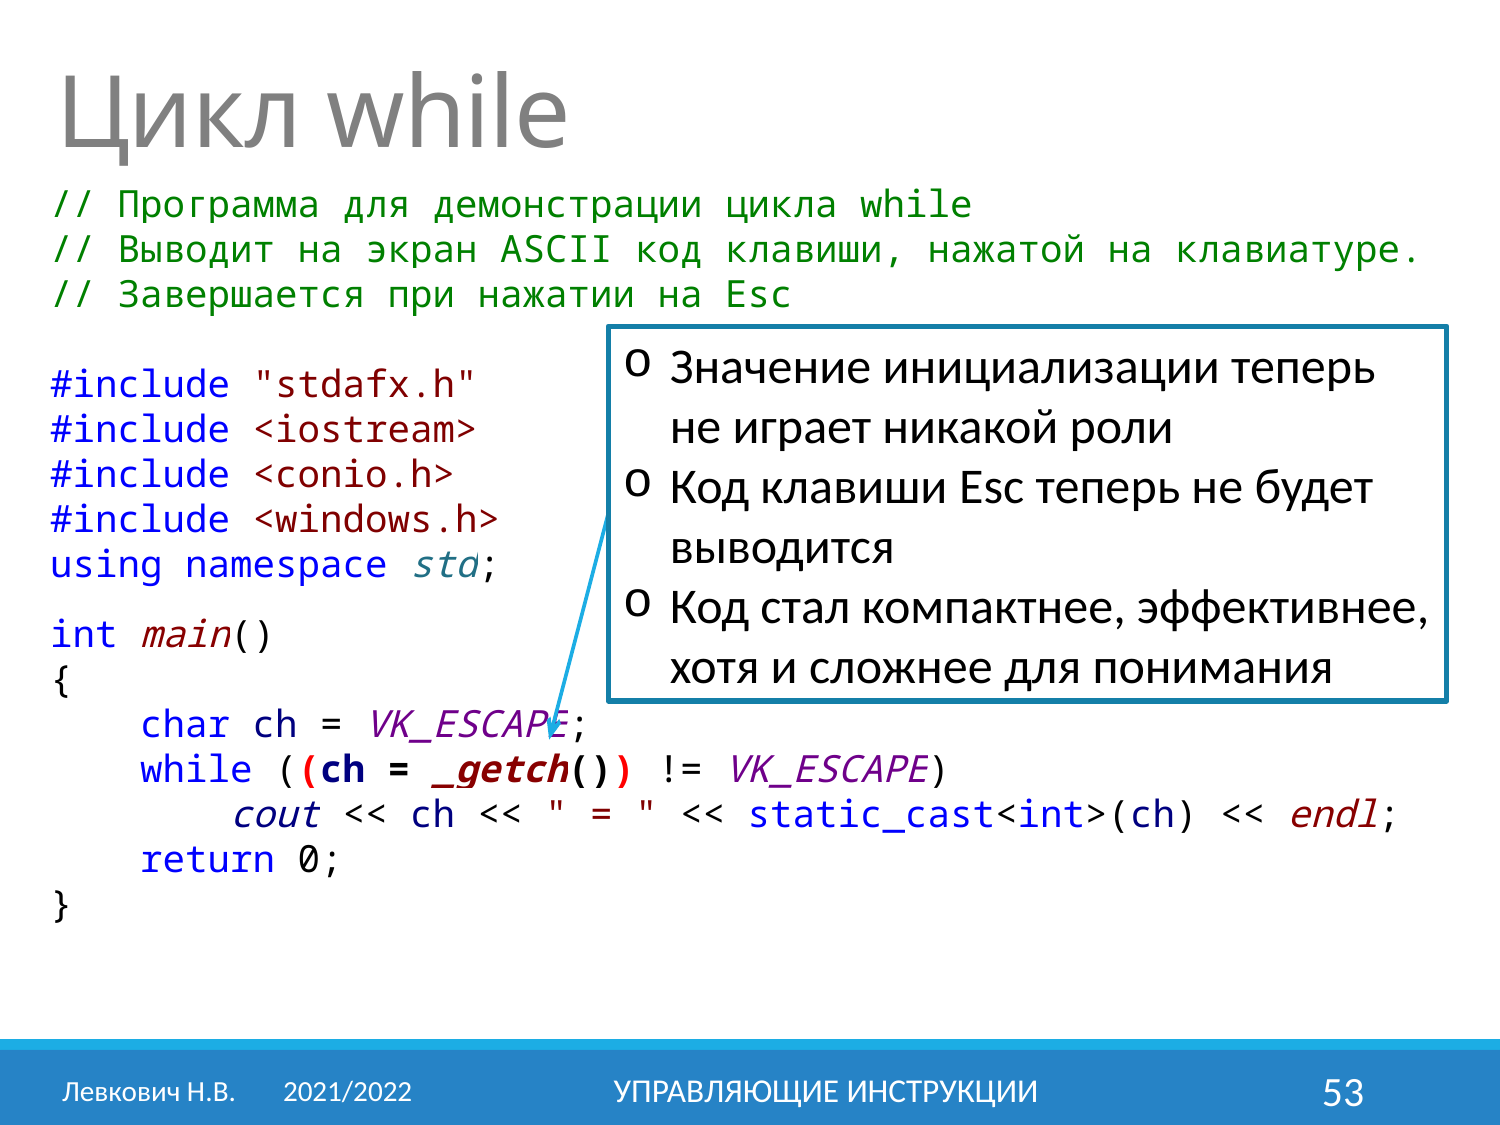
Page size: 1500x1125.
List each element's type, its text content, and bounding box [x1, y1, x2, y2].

text_box Значение инициализации теперь не играет никакой роли Код клавиши Esc теперь не будет выводится Код стал компактнее, эффективнее, хотя и сложнее для понимания [608, 326, 1447, 701]
text_box Цикл while [41, 30, 1471, 204]
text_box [548, 515, 609, 741]
text_box // Программа для демонстрации цикла while // Выводит на экран ASCII код клавиши, нажатой на клавиатуре. // Завершается при нажатии на Esc #include "stdafx.h" #include <iostream> #include <conio.h> #include <windows.h> using namespace std; int main() { char ch = VK_ESCAPE; while ((ch = _getch()) != VK_ESCAPE) cout << ch << " = " << static_cast<int>(ch) << endl; return 0; } [35, 172, 1500, 933]
slide_number Левкович Н.В. 2021/2022 [47, 1059, 440, 1120]
slide_number 53 [1218, 1059, 1380, 1120]
footer Управляющие инструкции [453, 1059, 1199, 1120]
